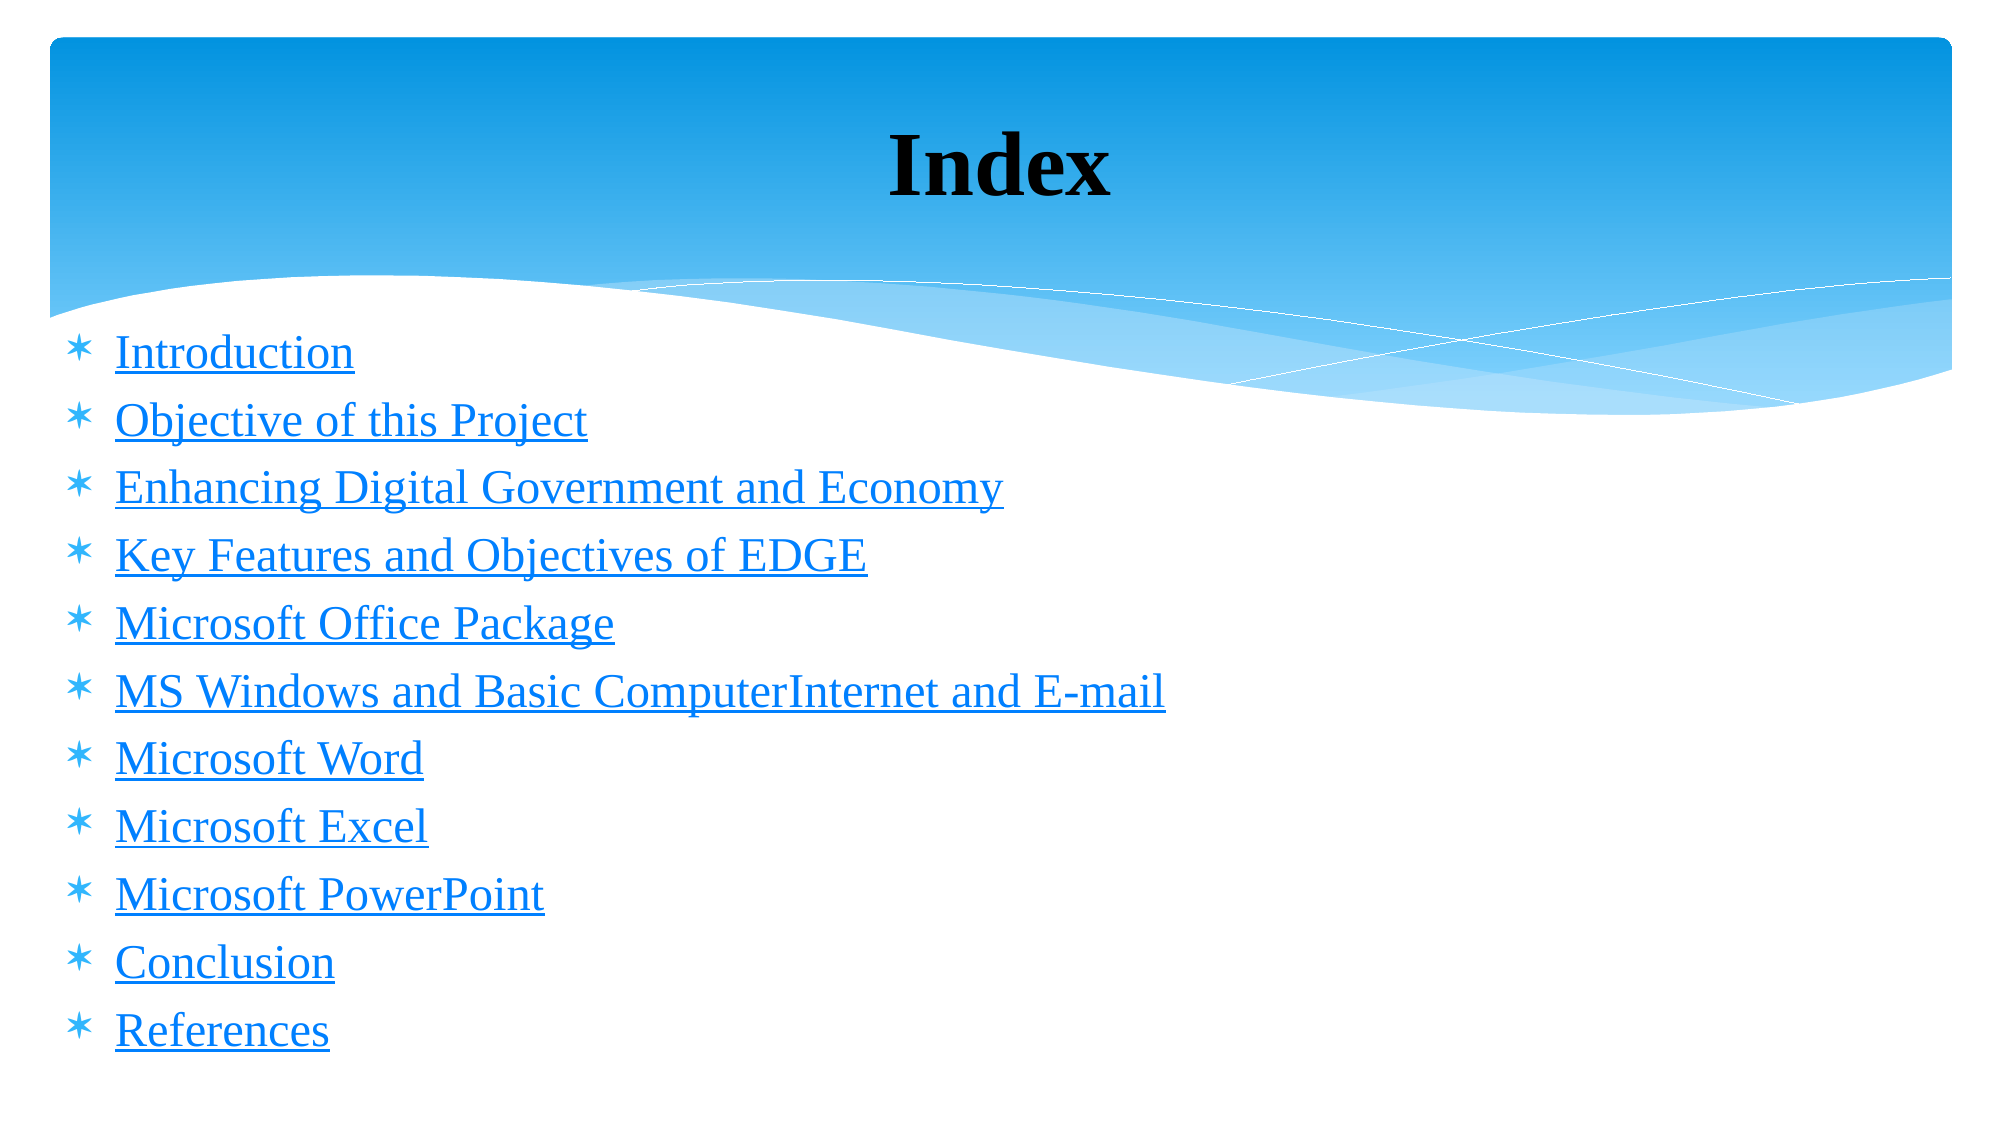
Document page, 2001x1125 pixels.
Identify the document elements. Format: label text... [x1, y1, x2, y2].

title Index [99, 55, 1900, 261]
list Introduction Objective of this Project Enhancing Digital Government and Economy Key Features and Objectives of EDGE Microsoft Office Package MS Windows and Basic Computer Internet and E-mail Microsoft Word Microsoft Excel Microsoft PowerPoint Conclusion References [52, 312, 1812, 1065]
